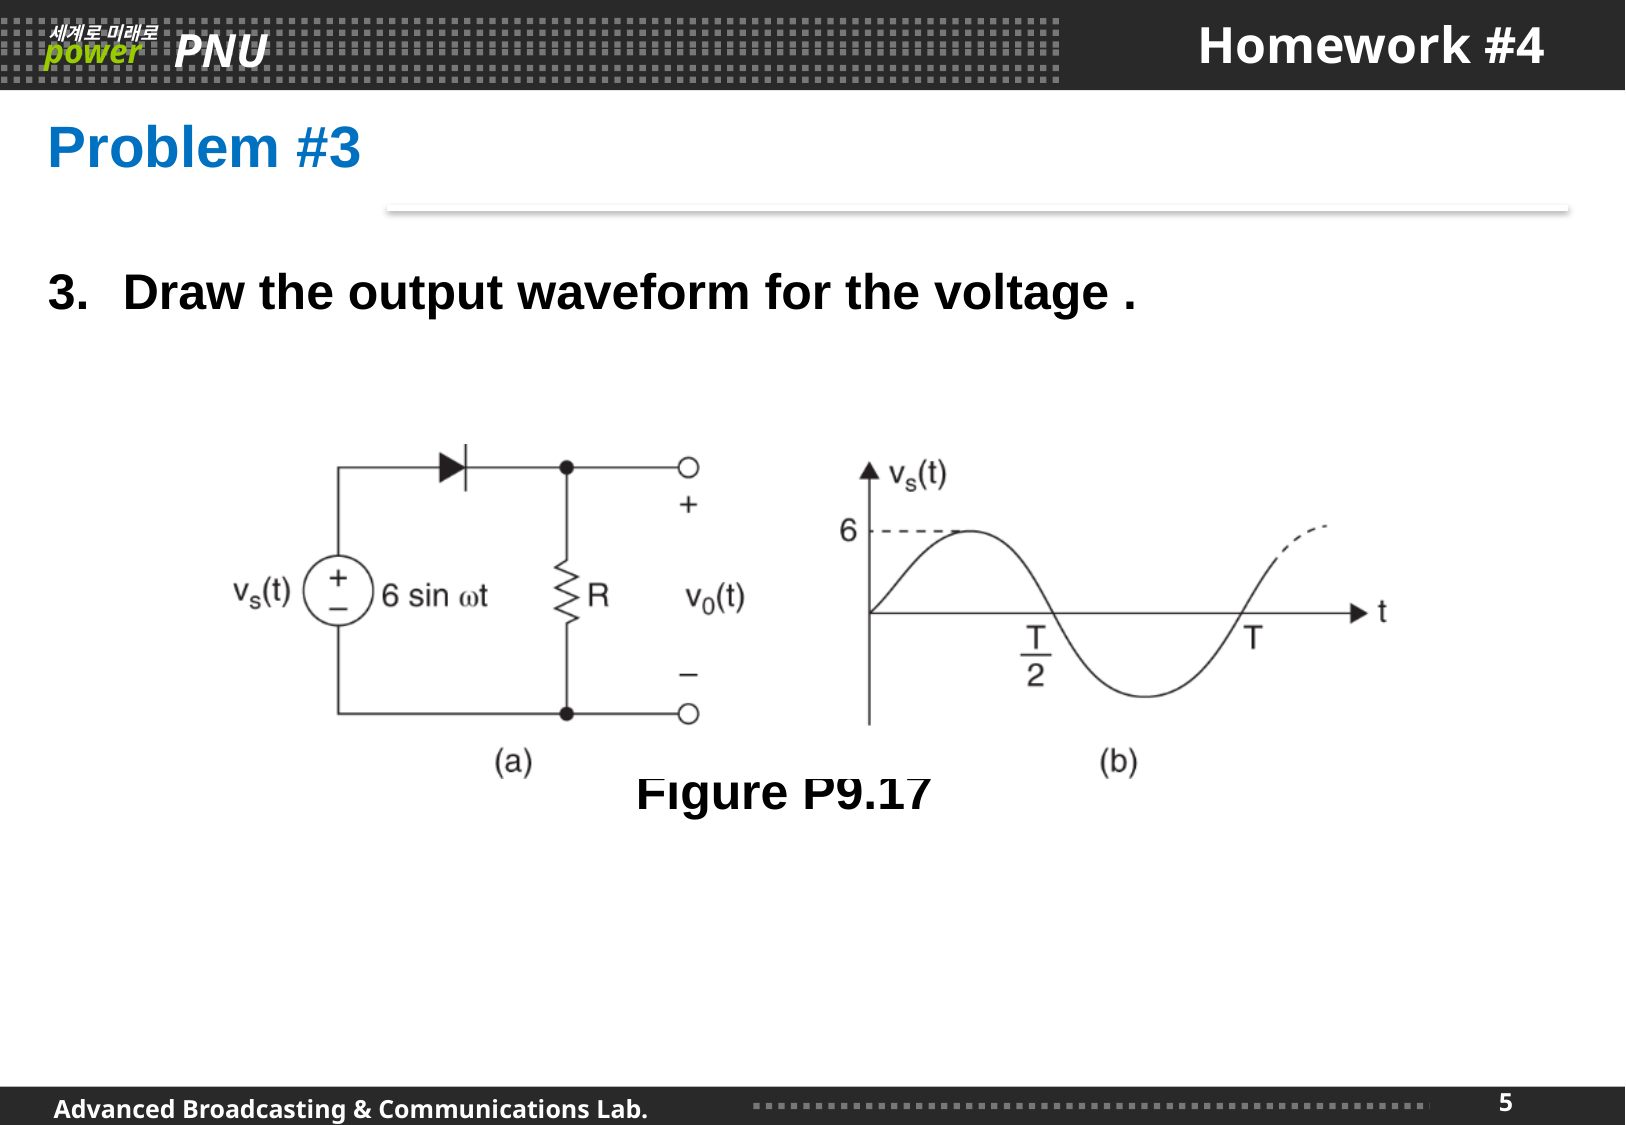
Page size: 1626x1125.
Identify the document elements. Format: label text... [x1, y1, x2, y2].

title Homework #4 [0, 0, 1625, 89]
picture [233, 444, 1387, 779]
